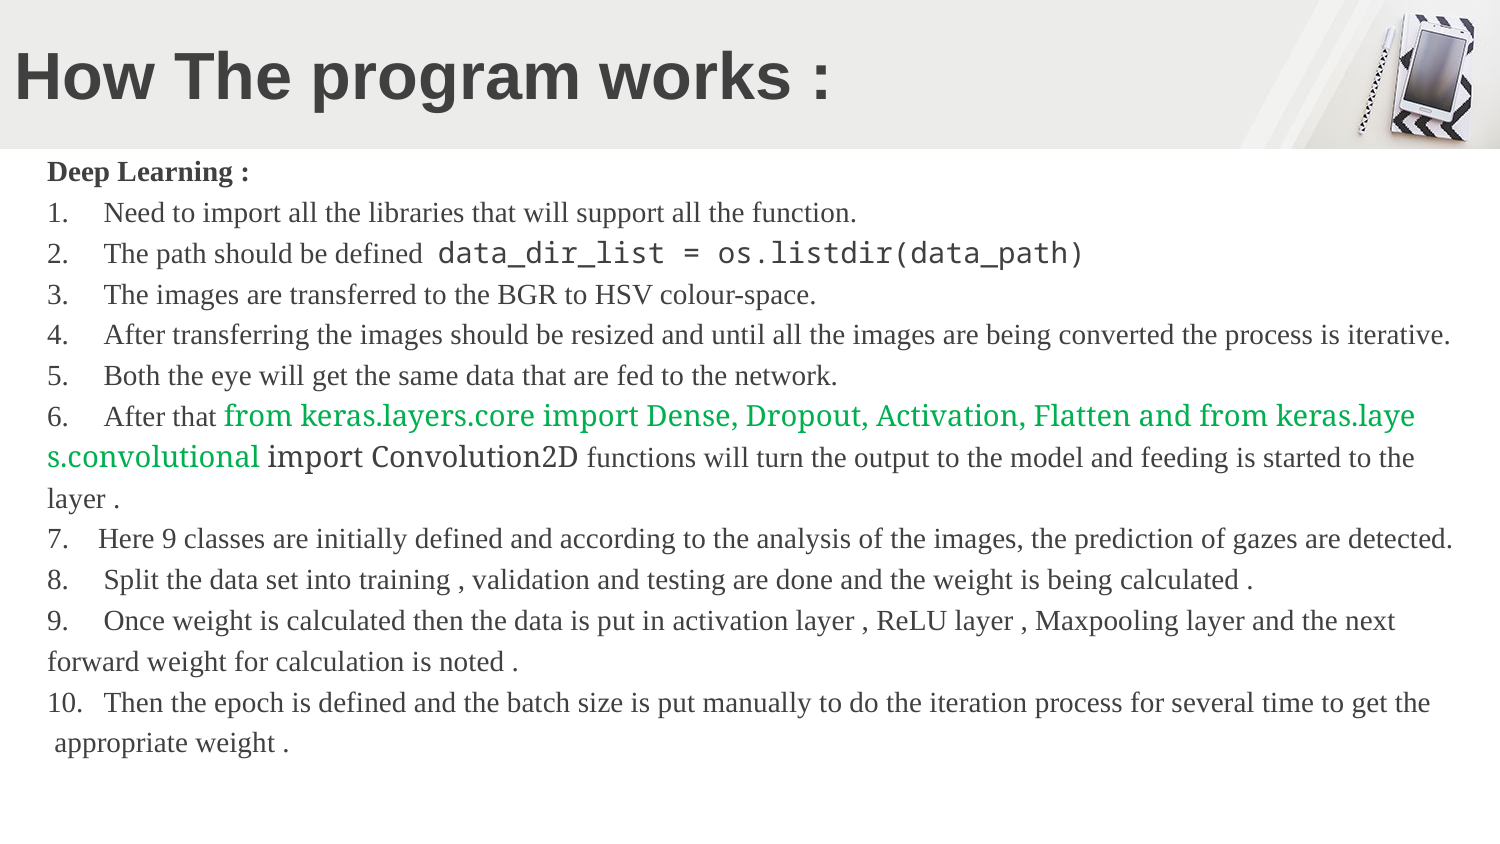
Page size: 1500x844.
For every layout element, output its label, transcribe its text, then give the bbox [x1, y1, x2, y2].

list Deep Learning : Need to import all the libraries that will support all the function. The path should be defined data_dir_list = os.listdir(data_path) The images are transferred to the BGR to HSV colour-space. After transferring the images should be resized and until all the images are being converted the process is iterative. Both the eye will get the same data that are fed to the network. After that from keras.layers.core import Dense, Dropout, Activation, Flatten and from keras.laye s.convolutional import Convolution2D functions will turn the output to the model and feeding is started to the layer . 7. Here 9 classes are initially defined and according to the analysis of the images, the prediction of gazes are detected. Split the data set into training , validation and testing are done and the weight is being calculated . Once weight is calculated then the data is put in activation layer , ReLU layer , Maxpooling layer and the next forward weight for calculation is noted . Then the epoch is defined and the batch size is put manually to do the iteration process for several time to get the appropriate weight . [0, 145, 1500, 844]
title How The program works : [0, 0, 1500, 145]
